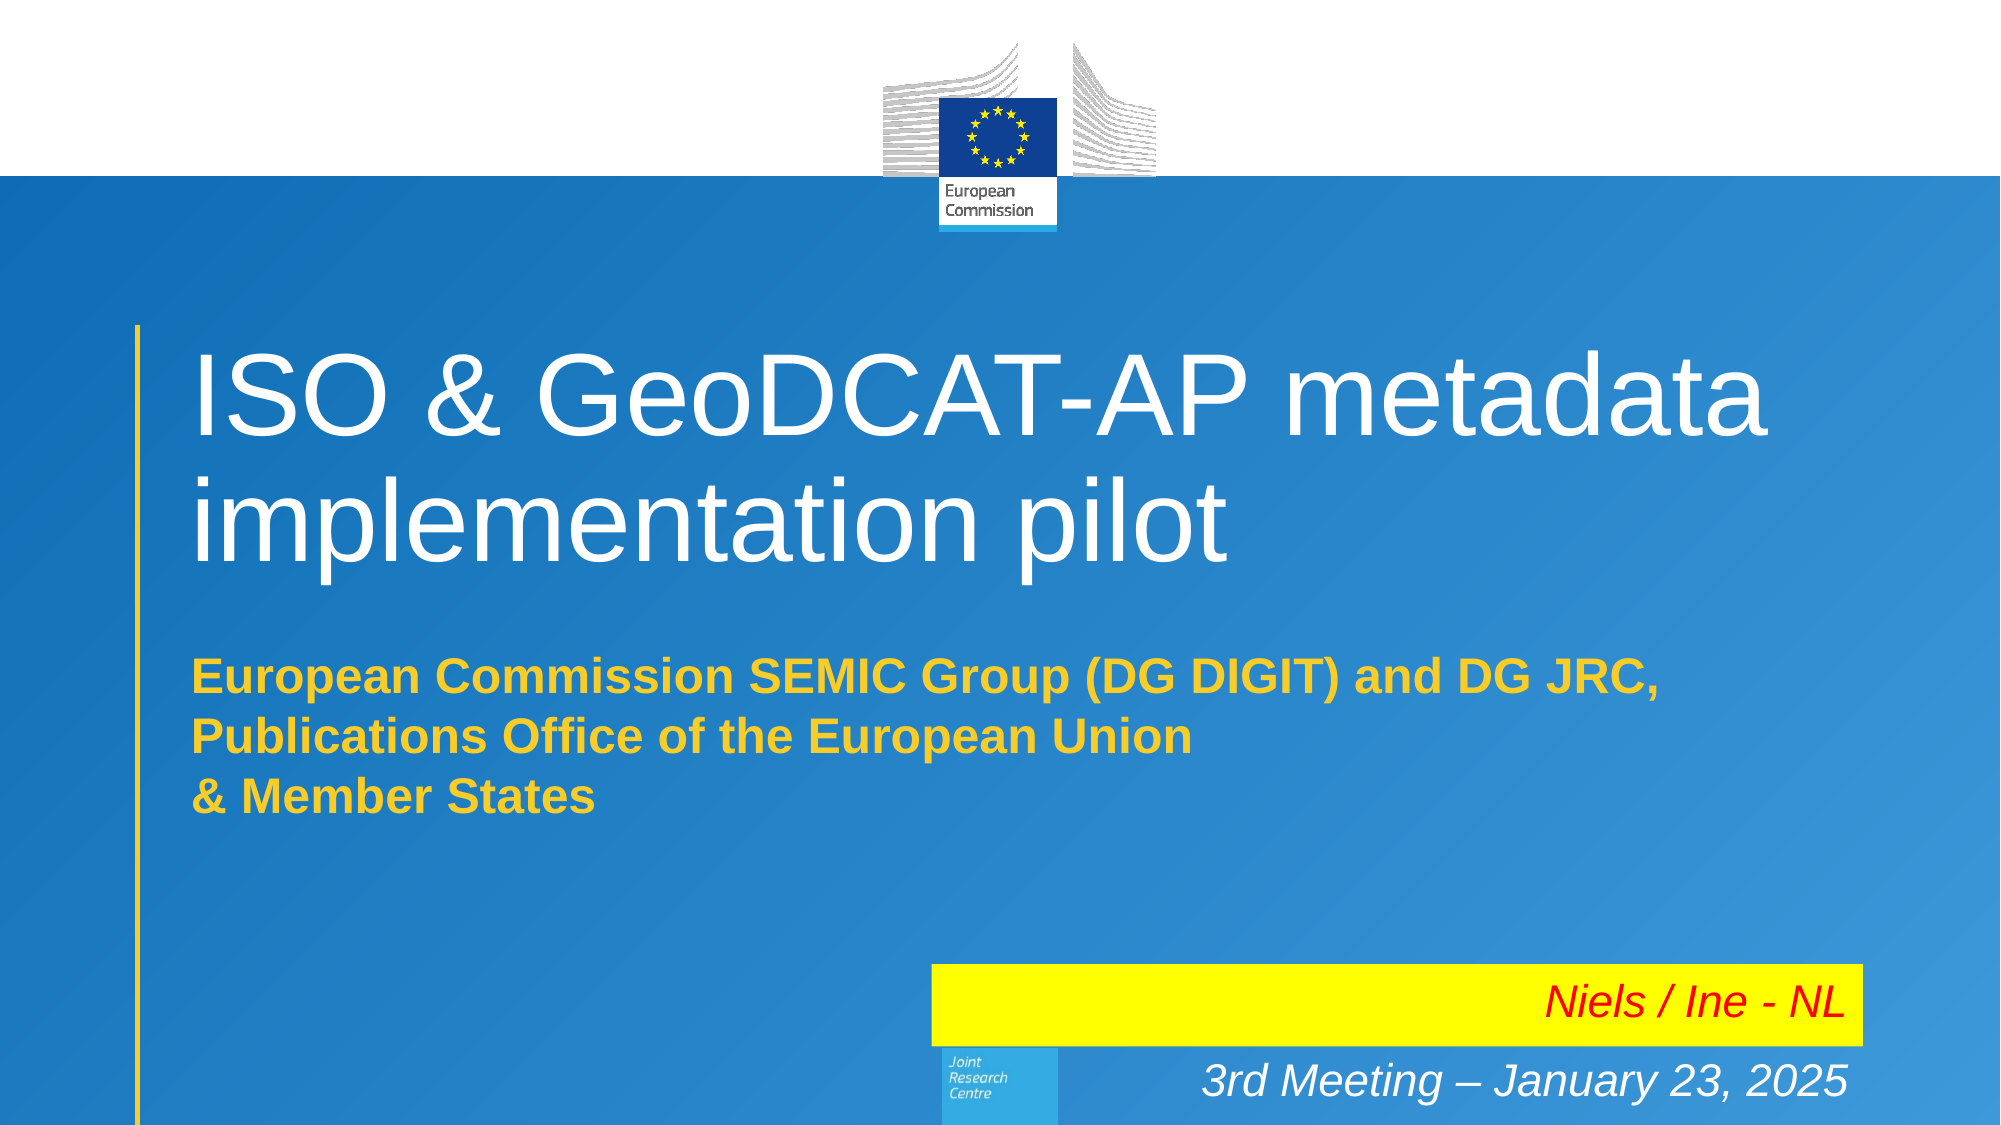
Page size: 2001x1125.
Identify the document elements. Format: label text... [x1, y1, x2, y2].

title ISO & GeoDCAT-AP metadata implementation pilot [175, 326, 1864, 680]
picture [881, 43, 1157, 233]
picture [942, 1119, 1058, 1125]
text_box Niels / Ine - NL [931, 964, 1863, 1047]
subtitle European Commission SEMIC Group (DG DIGIT) and DG JRC, Publications Office of the European Union & Member States [175, 635, 1727, 784]
list 3rd Meeting – January 23, 2025 [932, 1042, 1864, 1119]
